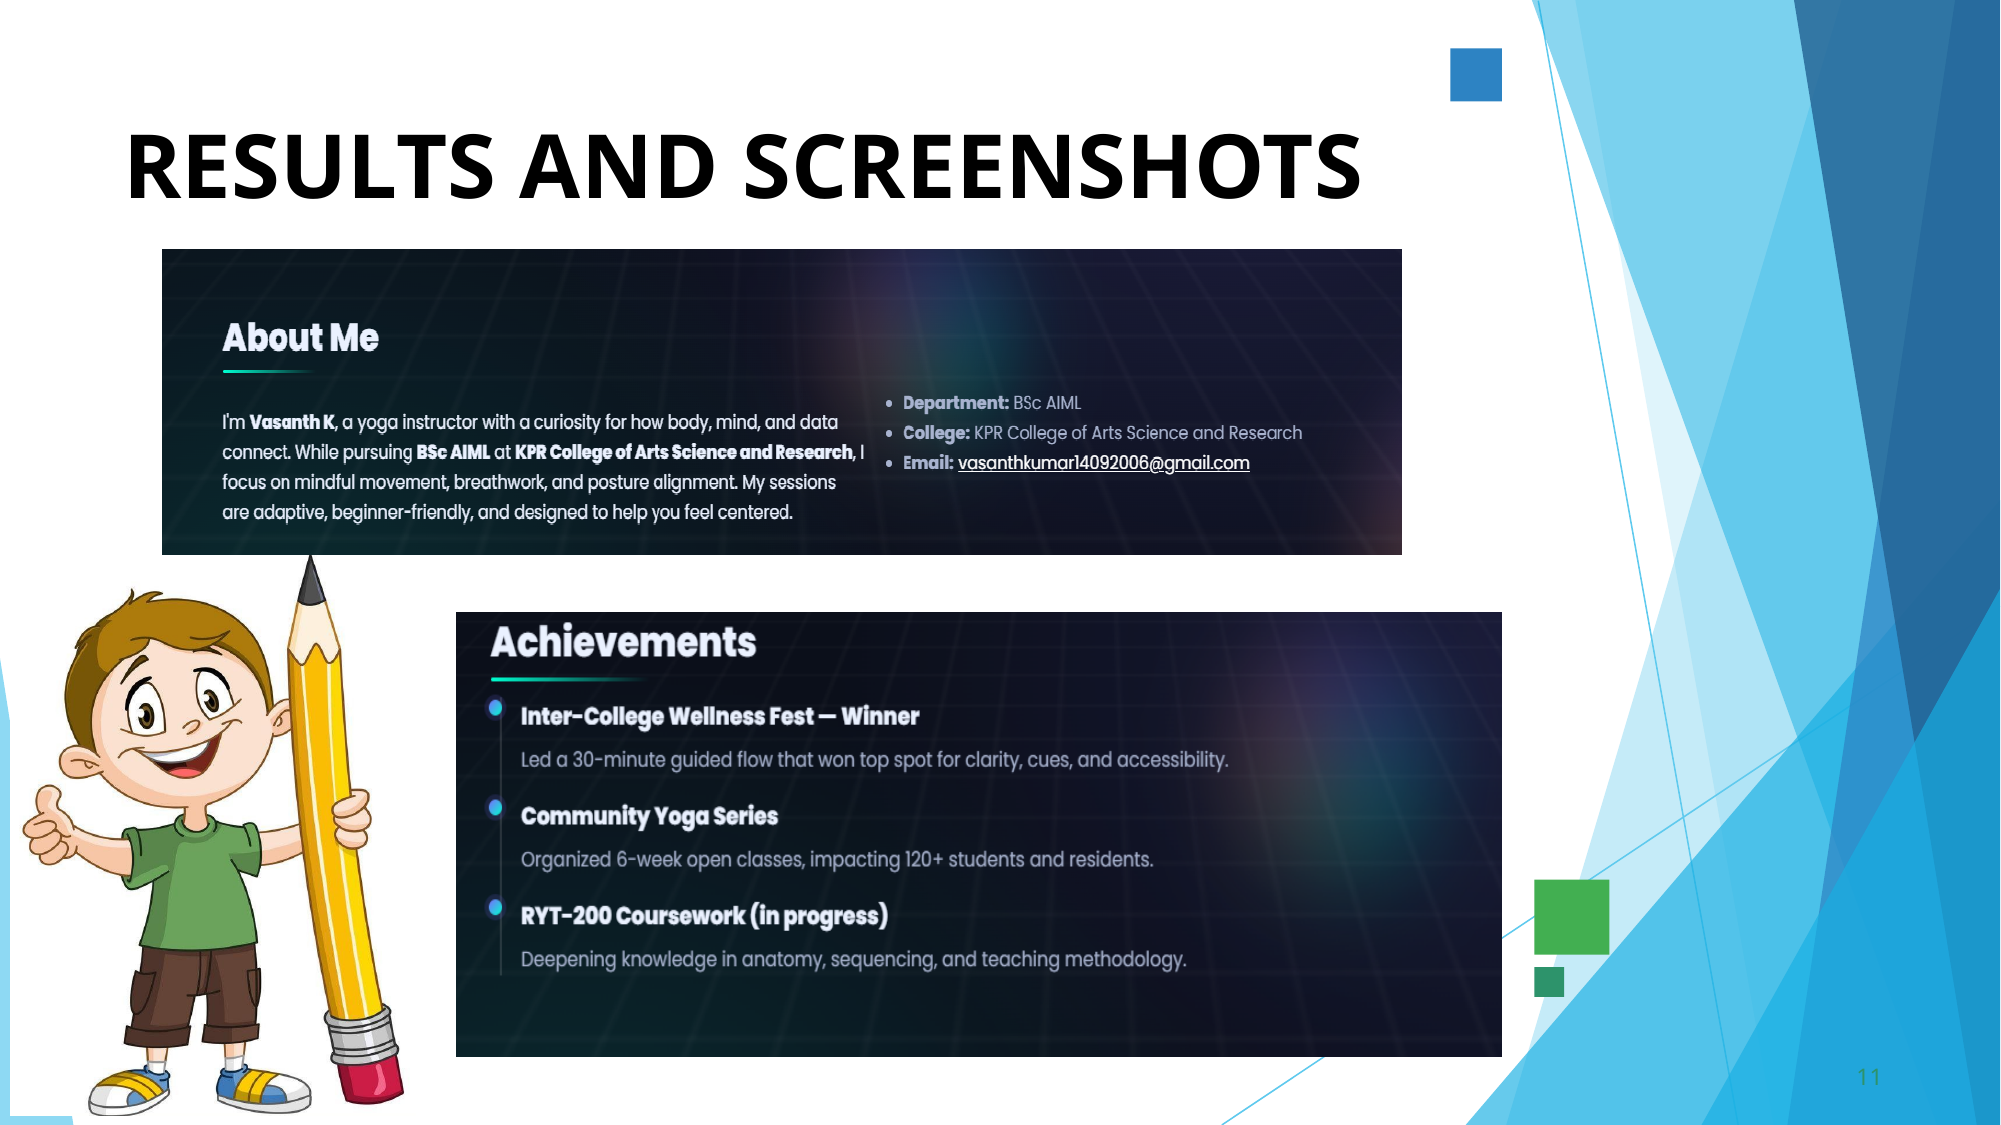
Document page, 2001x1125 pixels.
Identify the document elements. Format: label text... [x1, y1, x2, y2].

text_box [1534, 967, 1565, 997]
title RESULTS AND SCREENSHOTS [121, 107, 1513, 298]
text_box [1450, 48, 1502, 102]
picture [455, 612, 1503, 1057]
text_box [1534, 879, 1610, 955]
text_box 11 [1849, 1061, 1888, 1095]
text_box [1405, 386, 1850, 543]
picture [10, 249, 1402, 1116]
